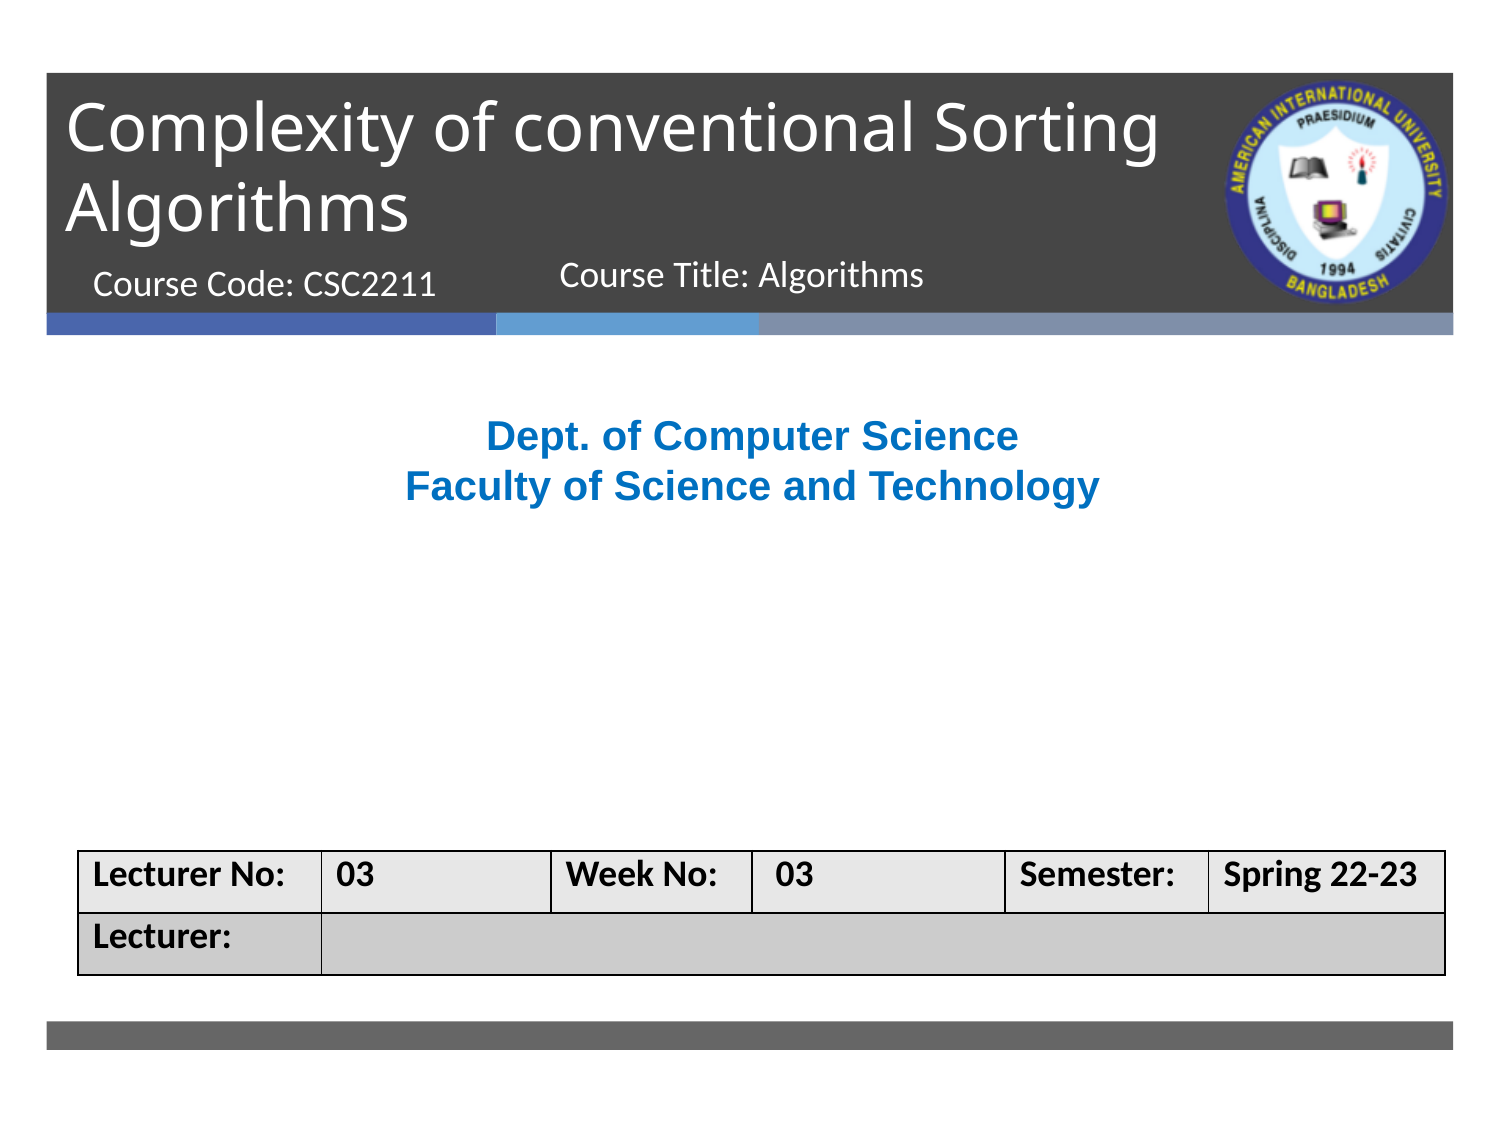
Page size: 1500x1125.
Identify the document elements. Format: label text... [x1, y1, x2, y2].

table_header 03 [753, 852, 1004, 912]
table_header Lecturer No: [79, 852, 321, 912]
title Complexity of conventional Sorting Algorithms [50, 73, 1332, 253]
table_header 03 [322, 852, 550, 912]
table_header Semester: [1006, 852, 1208, 912]
table_header Week No: [552, 852, 751, 912]
picture [1228, 75, 1454, 310]
table_cell [322, 914, 1444, 974]
table_cell Lecturer: [79, 914, 321, 974]
table_header Spring 22-23 [1209, 852, 1444, 912]
text_box Course Title: Algorithms [544, 252, 1228, 332]
subtitle Course Code: CSC2211 [78, 251, 536, 331]
text_box Dept. of Computer Science Faculty of Science and Technology [12, 401, 1493, 517]
